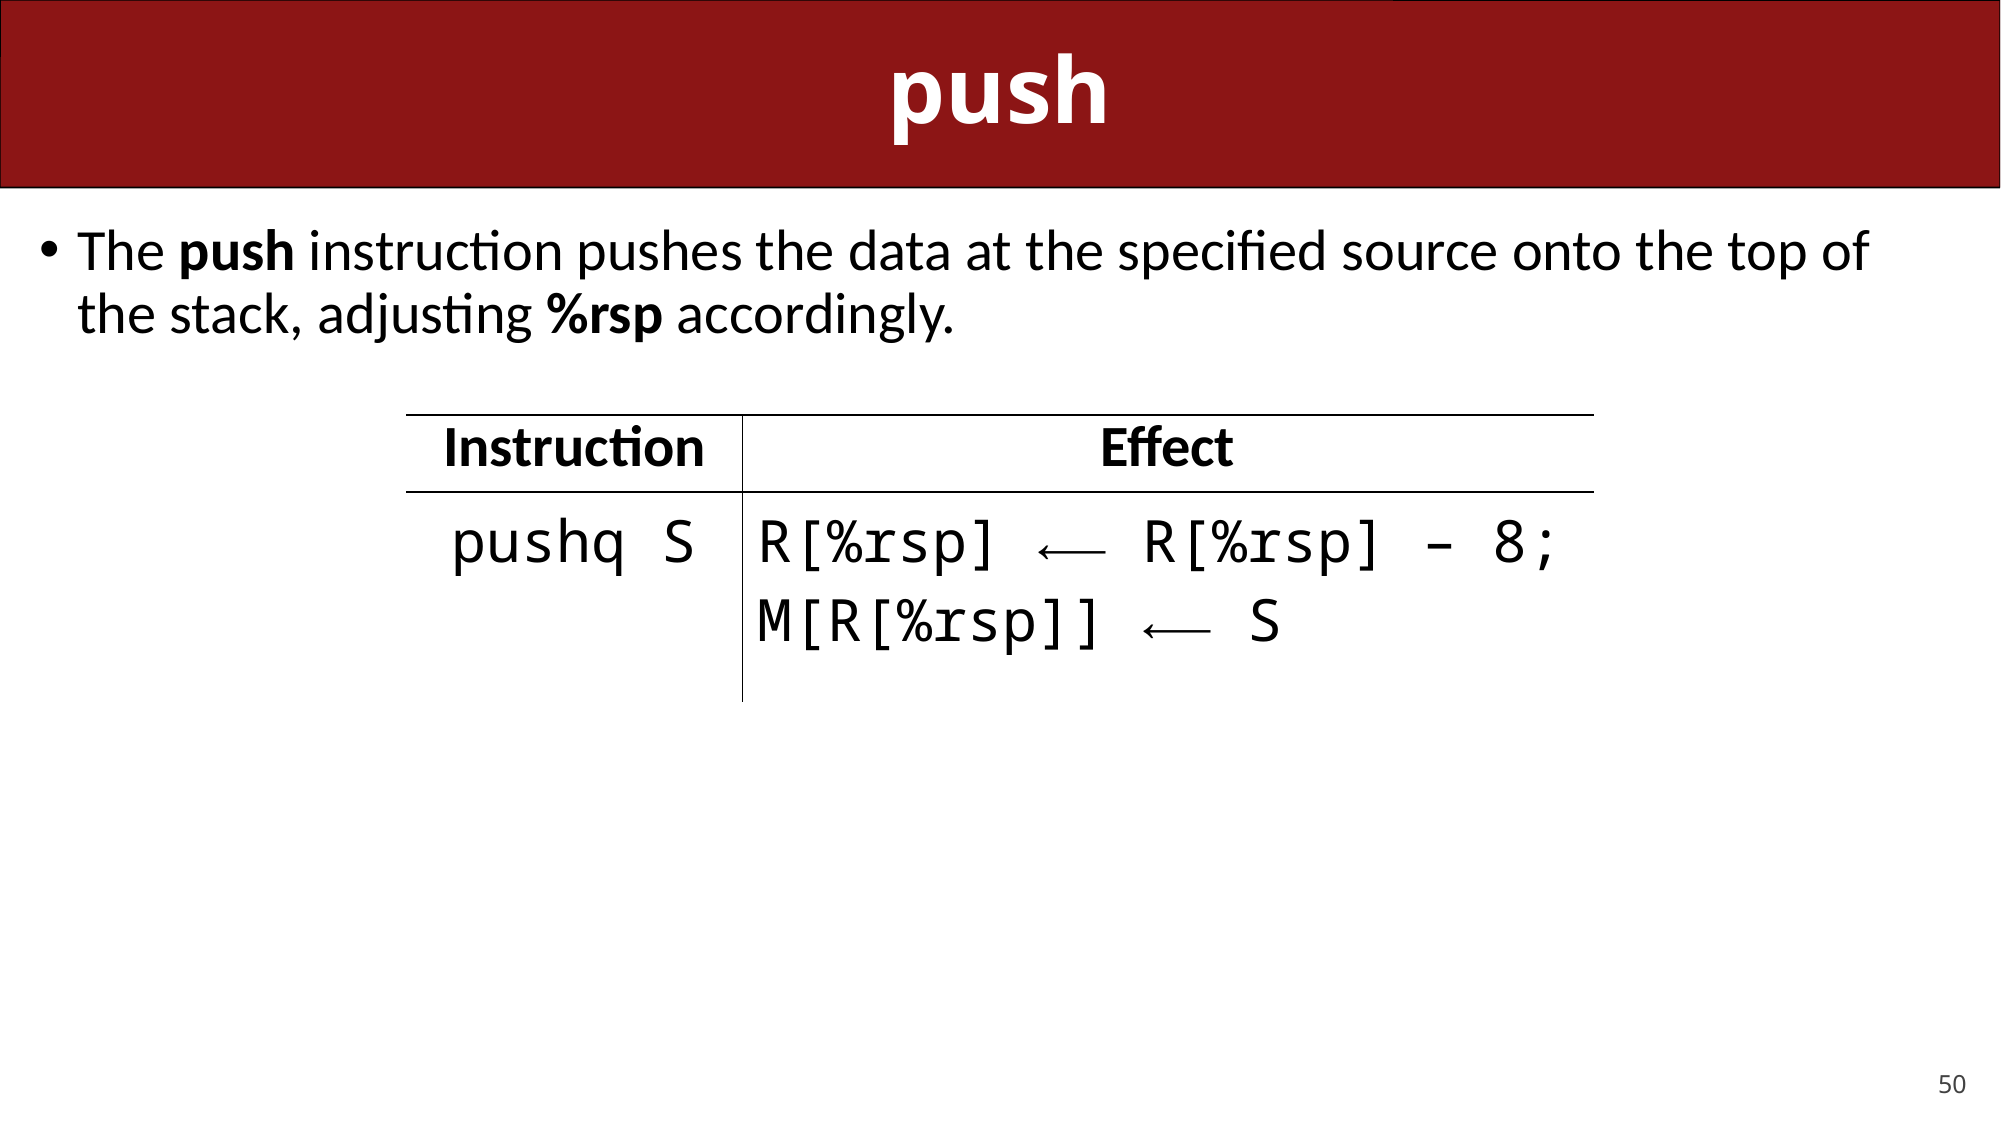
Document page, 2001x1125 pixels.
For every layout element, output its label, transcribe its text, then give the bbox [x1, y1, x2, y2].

list The push instruction pushes the data at the specified source onto the top of the stack, adjusting %rsp accordingly. [24, 212, 1963, 1063]
table_header Effect [743, 416, 1594, 491]
table_cell pushq S [406, 493, 742, 702]
table_cell R[%rsp] ⟵ R[%rsp] – 8; M[R[%rsp]] ⟵ S [743, 493, 1594, 702]
table_header Instruction [406, 416, 742, 491]
title push [75, 0, 1925, 188]
